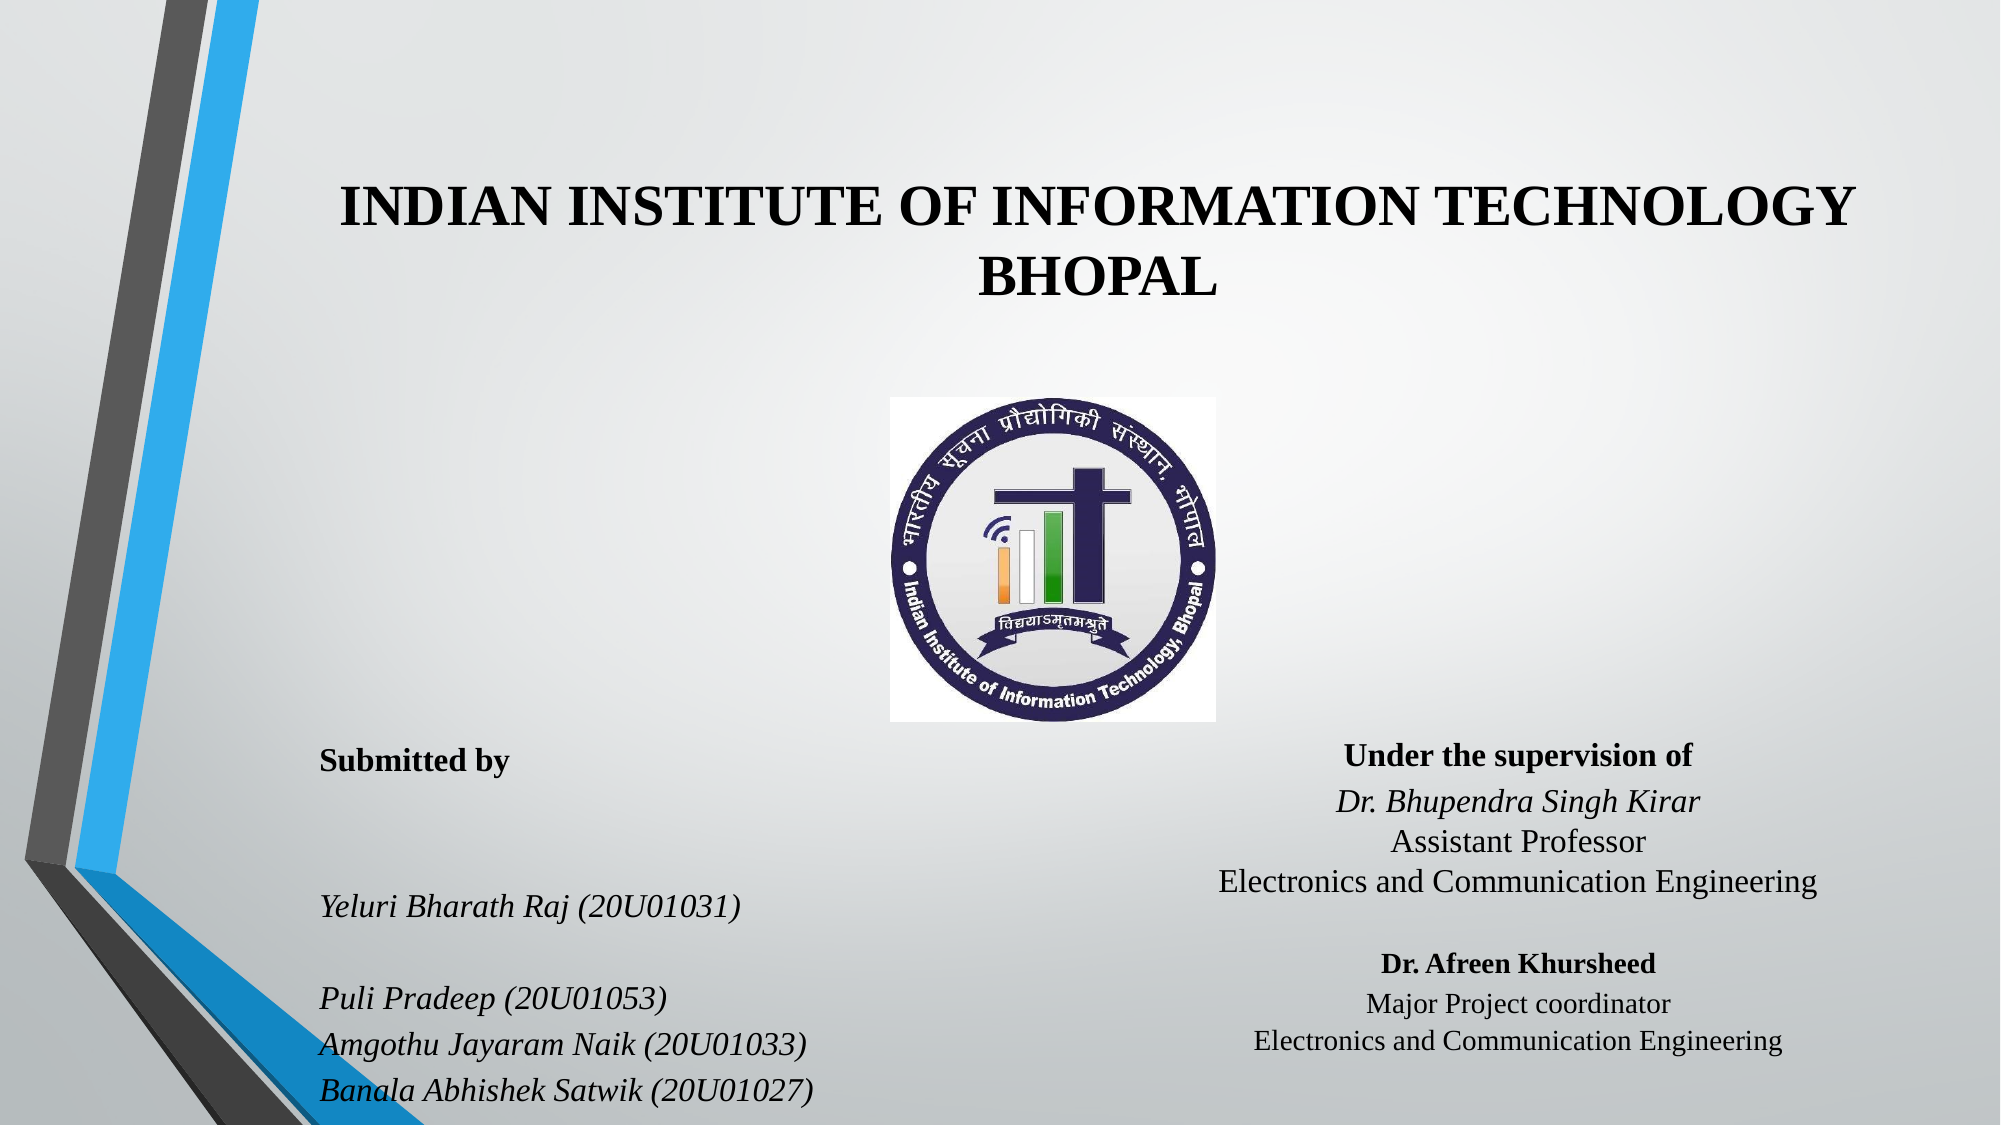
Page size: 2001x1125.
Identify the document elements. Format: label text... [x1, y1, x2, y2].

title INDIAN INSTITUTE OF INFORMATION TECHNOLOGY BHOPAL [304, 152, 1893, 323]
text_box Under the supervision of Dr. Bhupendra Singh Kirar Assistant Professor Electronics and Communication Engineering Dr. Afreen Khursheed Major Project coordinator Electronics and Communication Engineering [1144, 722, 1893, 1105]
text_box Submitted by Yeluri Bharath Raj (20U01031) Puli Pradeep (20U01053) Amgothu Jayaram Naik (20U01033) Banala Abhishek Satwik (20U01027) [304, 764, 1053, 1062]
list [890, 397, 1216, 723]
